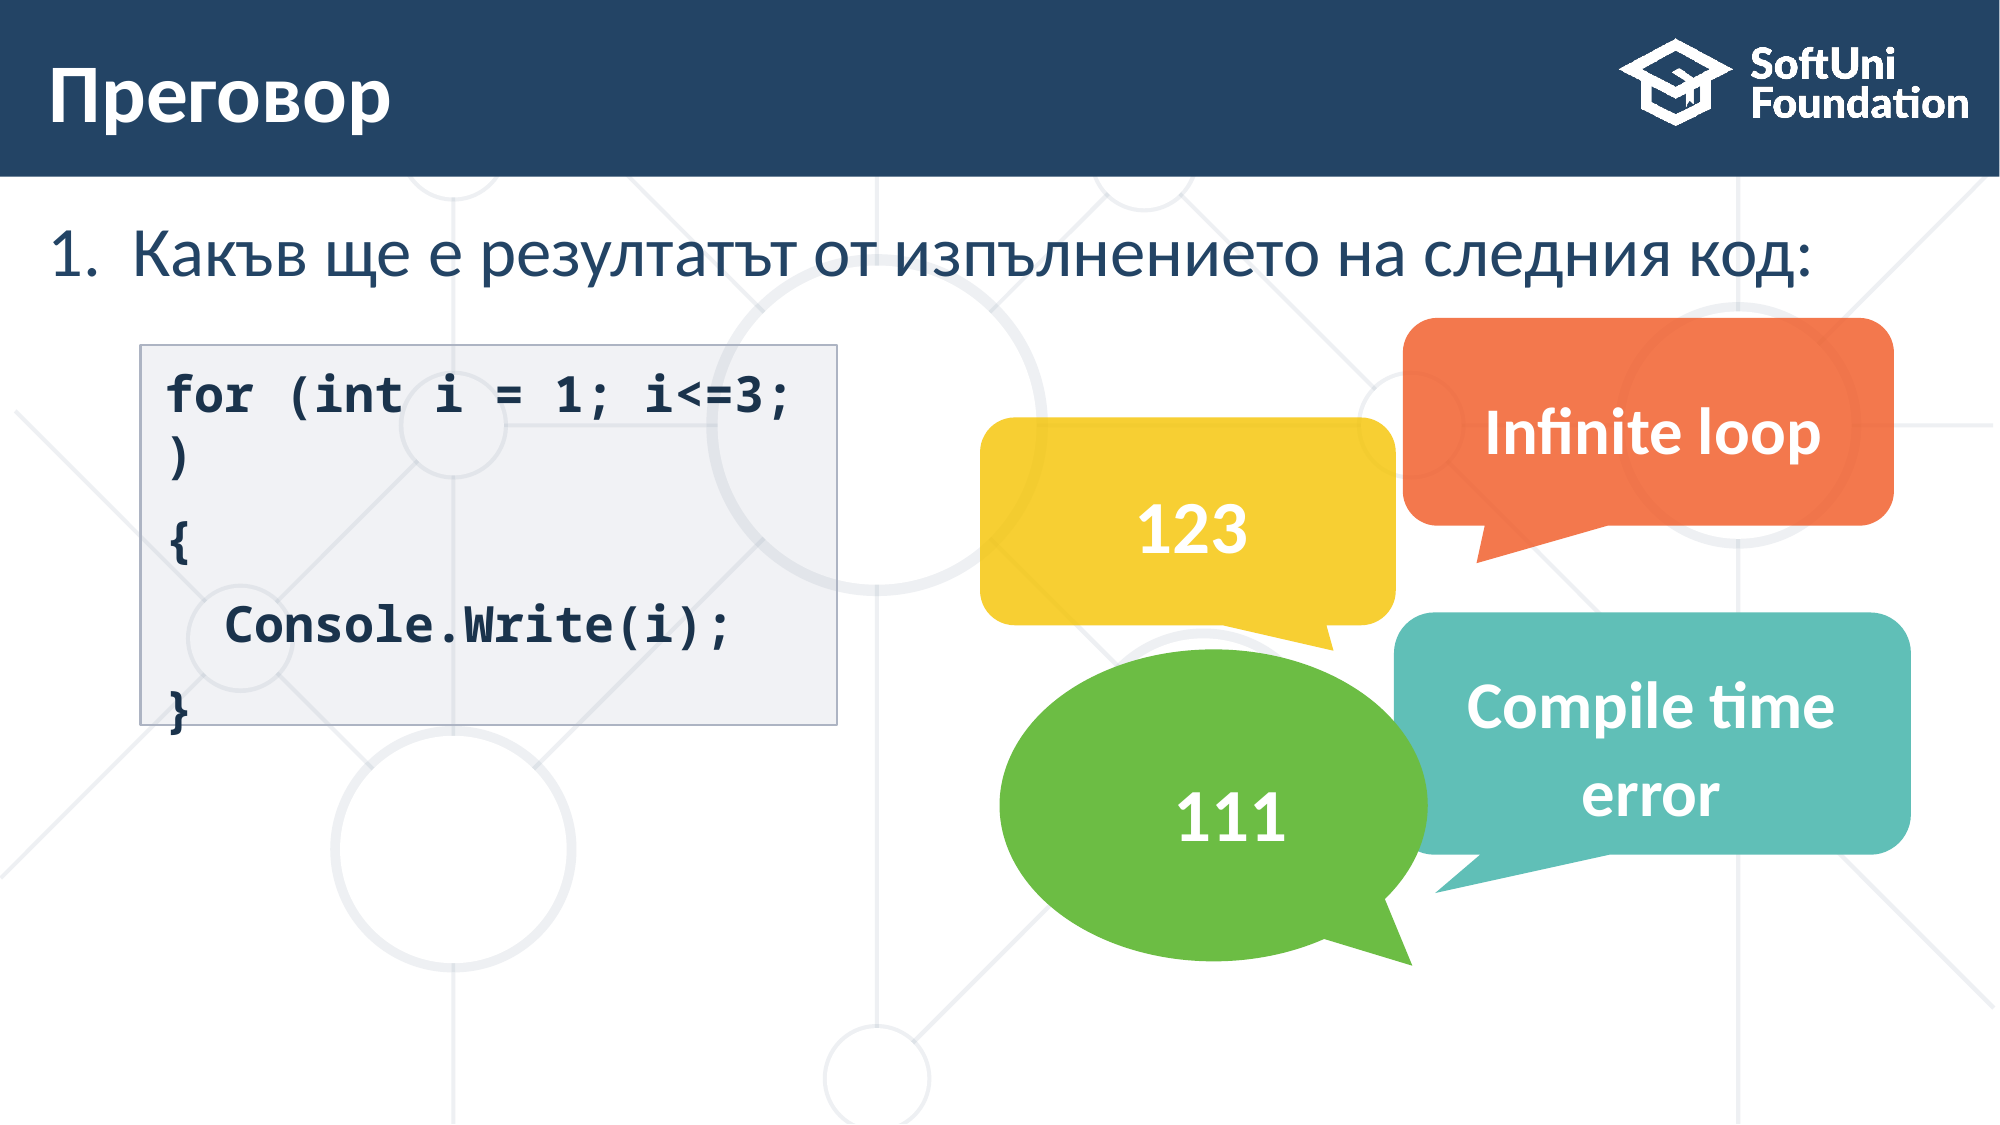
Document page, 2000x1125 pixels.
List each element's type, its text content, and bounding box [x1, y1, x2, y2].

picture [1618, 38, 1968, 126]
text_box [1393, 612, 1912, 855]
list for (int i = 1; i<=3; ) { Console.Write(i); } [139, 344, 838, 726]
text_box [1402, 317, 1960, 526]
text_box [999, 649, 1525, 962]
list Какъв ще е резултатът от изпълнението на следния код: [29, 195, 1967, 1046]
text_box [979, 417, 1398, 626]
title Преговор [31, 16, 1591, 162]
